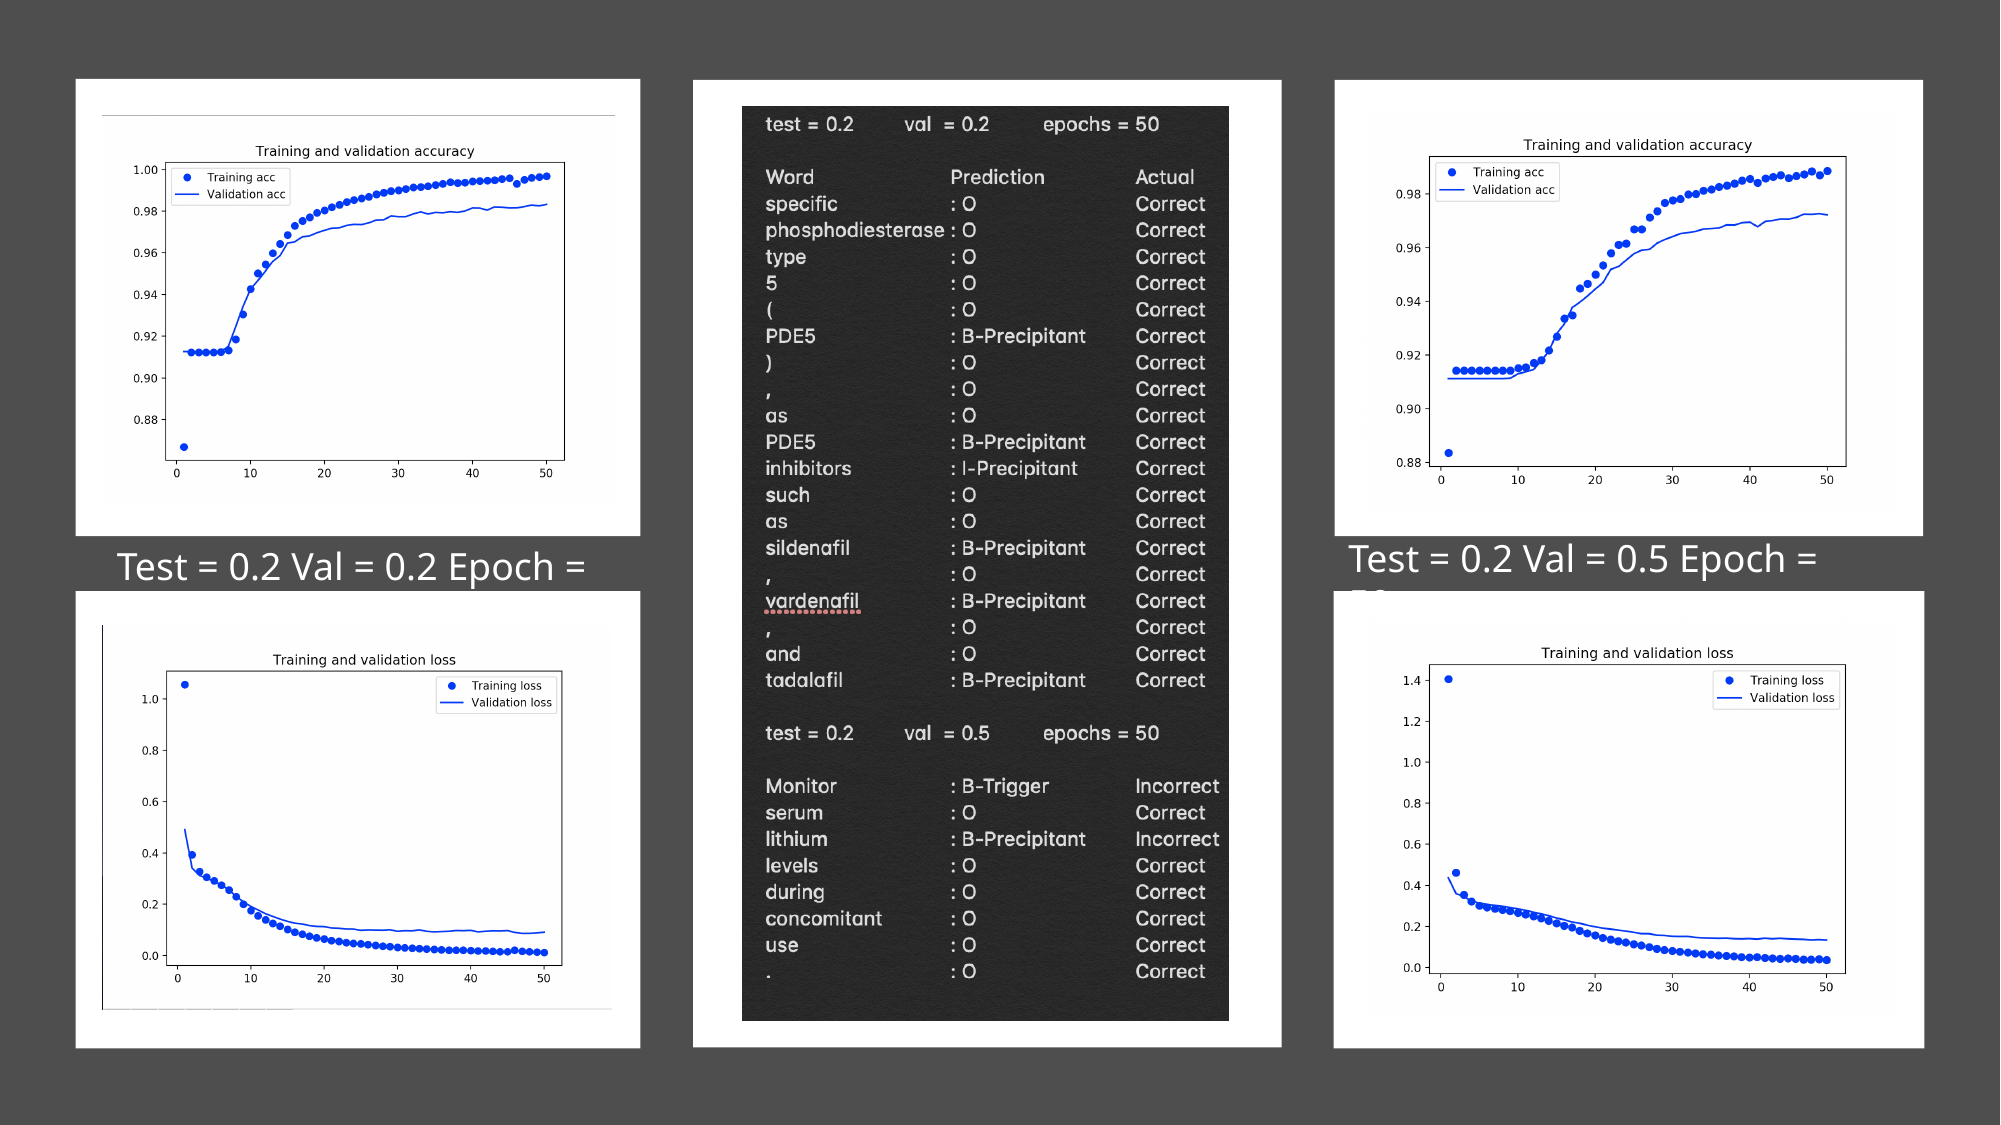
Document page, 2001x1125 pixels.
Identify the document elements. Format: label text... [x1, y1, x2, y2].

text_box Test = 0.2 Val = 0.2 Epoch = 50 [102, 536, 641, 641]
picture [1363, 109, 1898, 510]
text_box [690, 77, 1285, 1050]
text_box [73, 76, 643, 539]
text_box Test = 0.2 Val = 0.5 Epoch = 50 [1333, 527, 1872, 632]
text_box [1331, 588, 1927, 1051]
picture [1363, 619, 1898, 1017]
text_box [0, 0, 2000, 1125]
text_box [73, 588, 643, 1051]
picture [742, 106, 1229, 1021]
text_box [1332, 77, 1926, 539]
picture [102, 625, 612, 1010]
picture [102, 115, 615, 502]
